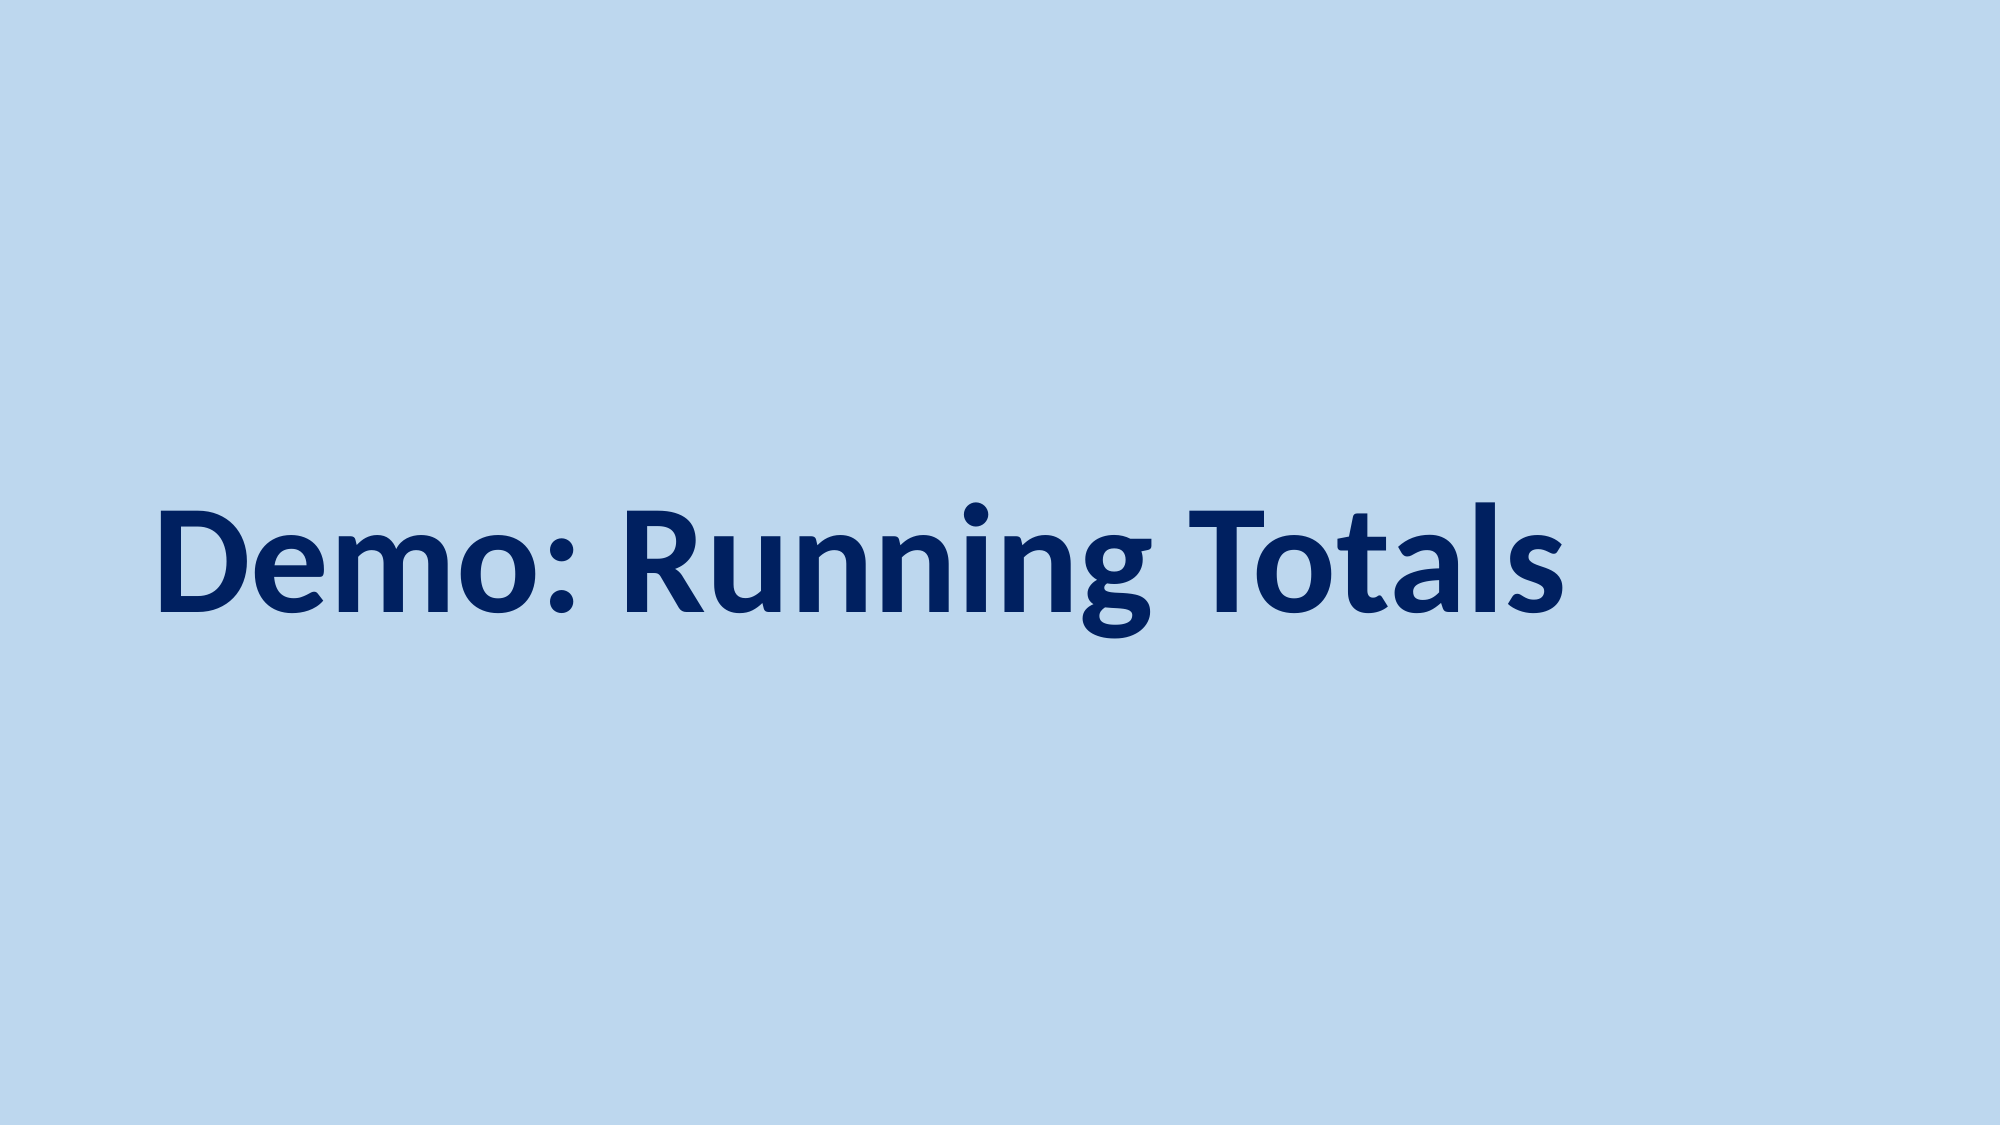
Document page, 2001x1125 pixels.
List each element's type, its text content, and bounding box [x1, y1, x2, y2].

list Demo: Running Totals [137, 299, 1863, 1014]
